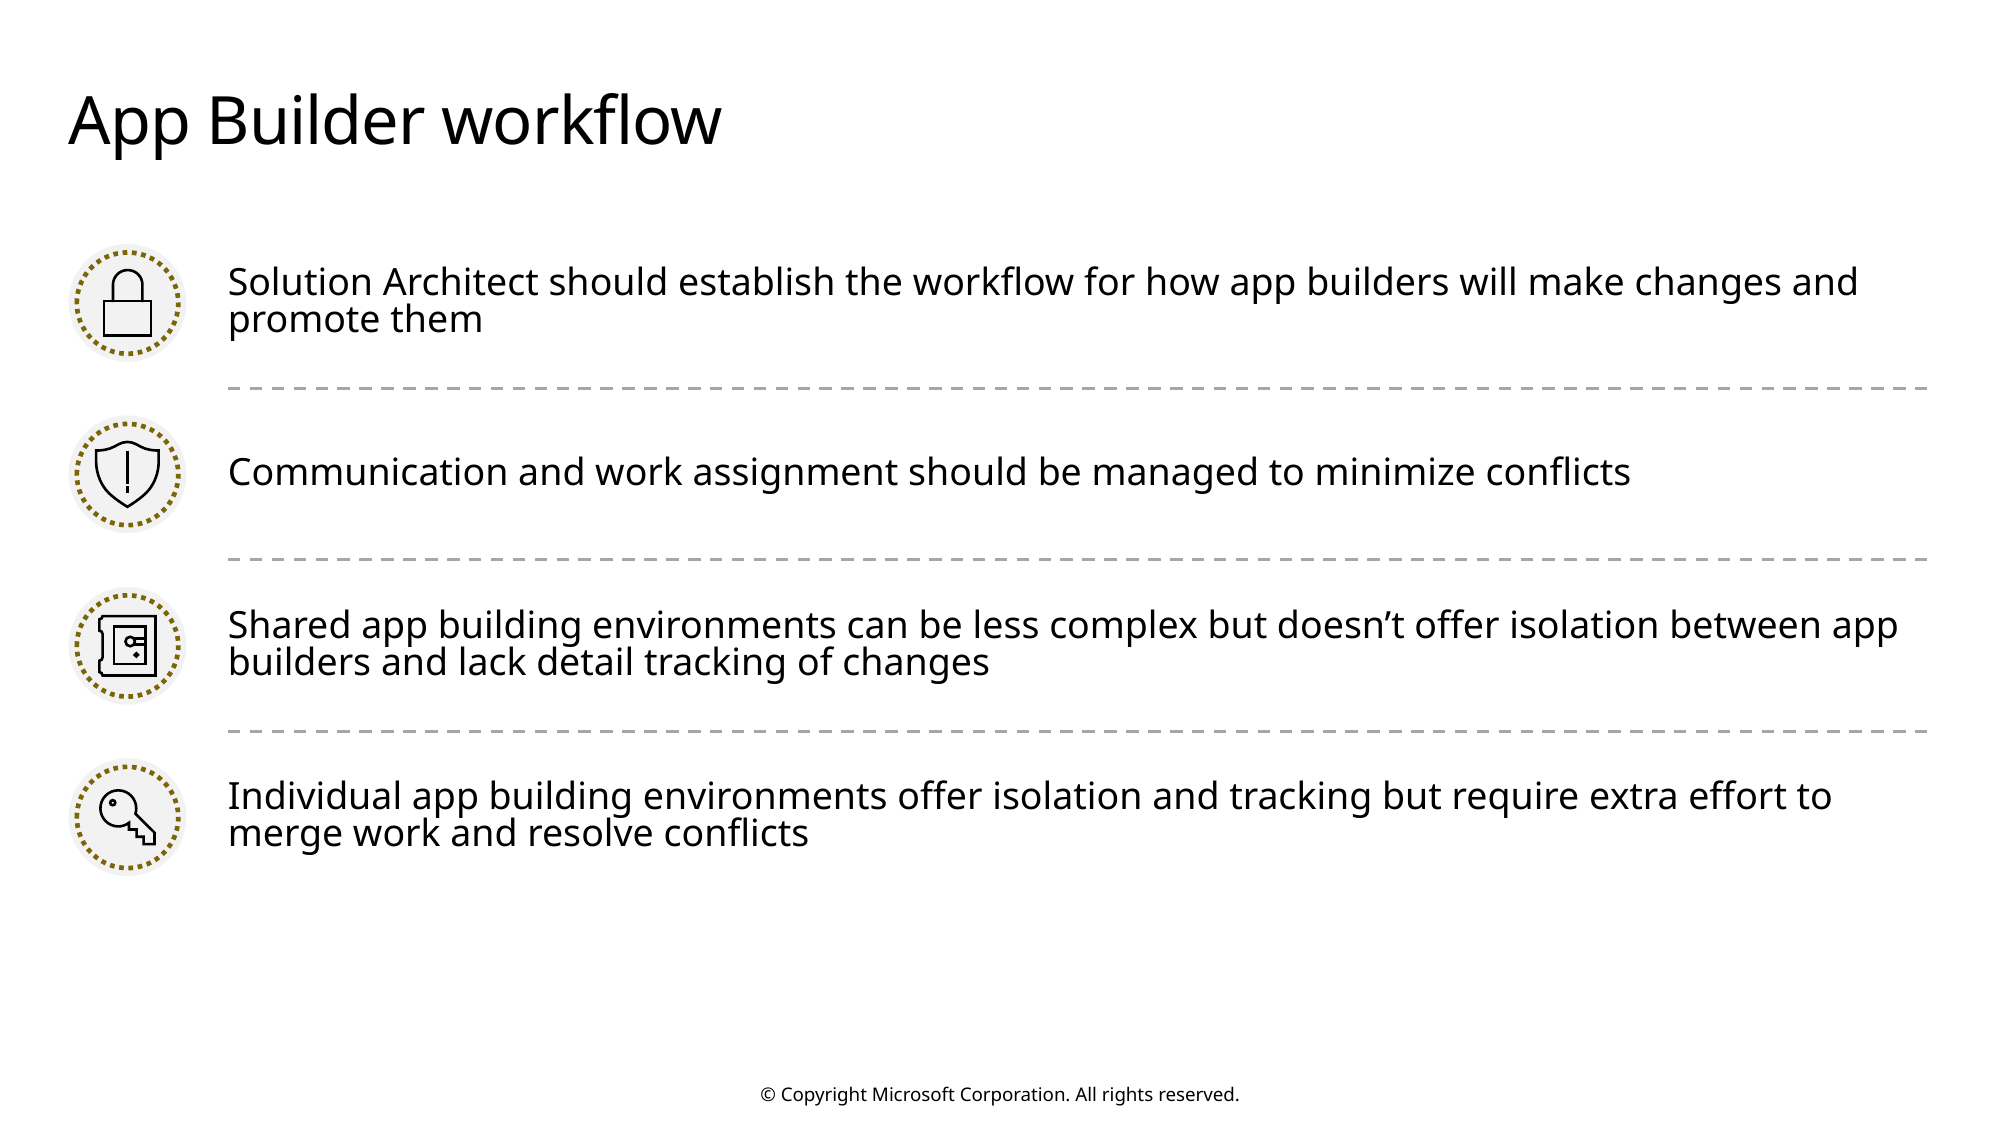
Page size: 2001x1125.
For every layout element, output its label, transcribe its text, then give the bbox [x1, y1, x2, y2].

list Individual app building environments offer isolation and tracking but require extra effort to merge work and resolve conflicts [227, 753, 1932, 882]
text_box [68, 586, 187, 705]
list Communication and work assignment should be managed to minimize conflicts [227, 409, 1932, 539]
title App Builder workflow [68, 72, 1930, 184]
list Solution Architect should establish the workflow for how app builders will make changes and promote them [227, 238, 1932, 367]
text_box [68, 243, 187, 362]
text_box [68, 415, 187, 534]
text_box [68, 758, 187, 877]
list Shared app building environments can be less complex but doesn’t offer isolation between app builders and lack detail tracking of changes [227, 581, 1932, 710]
